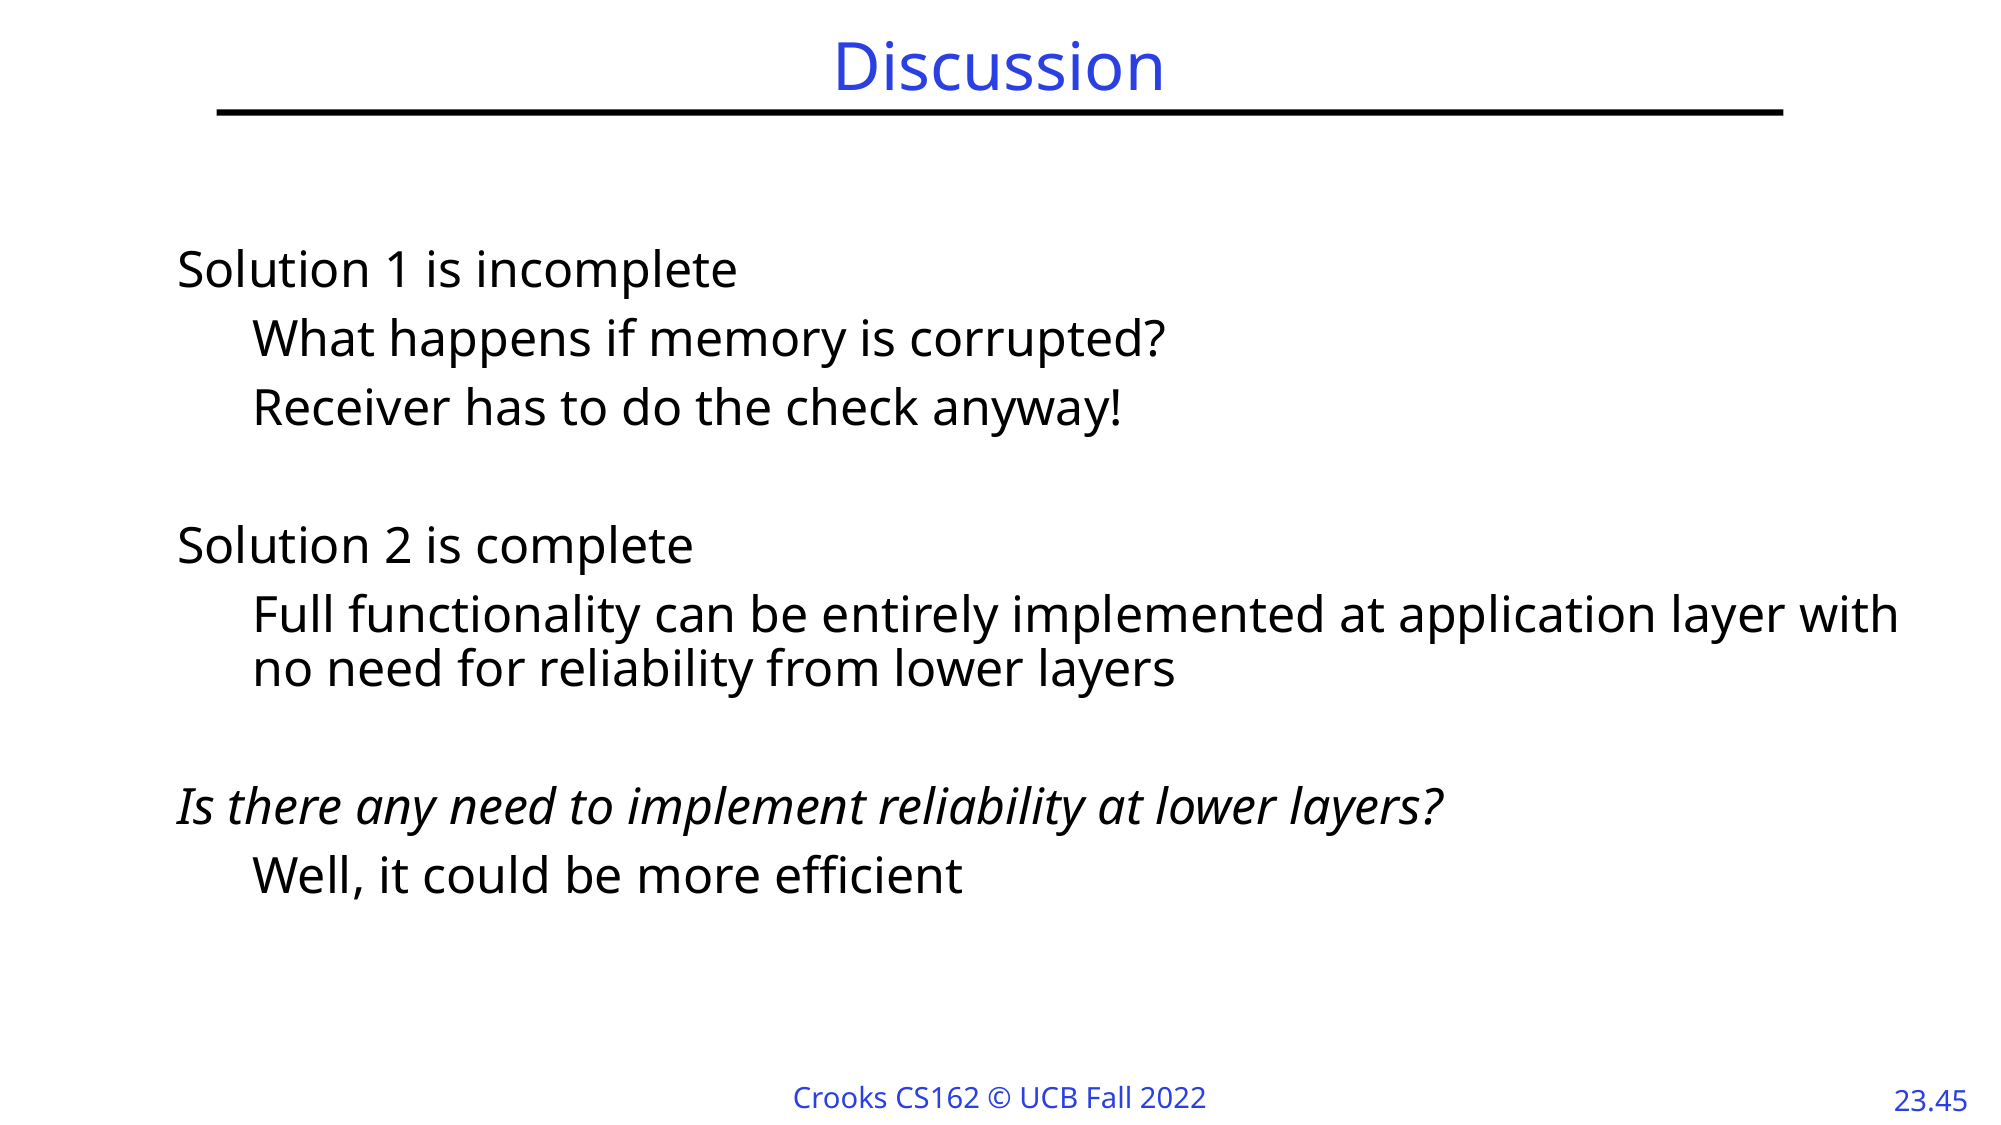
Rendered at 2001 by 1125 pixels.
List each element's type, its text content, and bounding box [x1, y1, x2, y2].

title Discussion [216, 24, 1784, 113]
list Solution 1 is incomplete What happens if memory is corrupted? Receiver has to do the check anyway! Solution 2 is complete Full functionality can be entirely implemented at application layer with no need for reliability from lower layers Is there any need to implement reliability at lower layers? Well, it could be more efficient [162, 237, 1932, 999]
